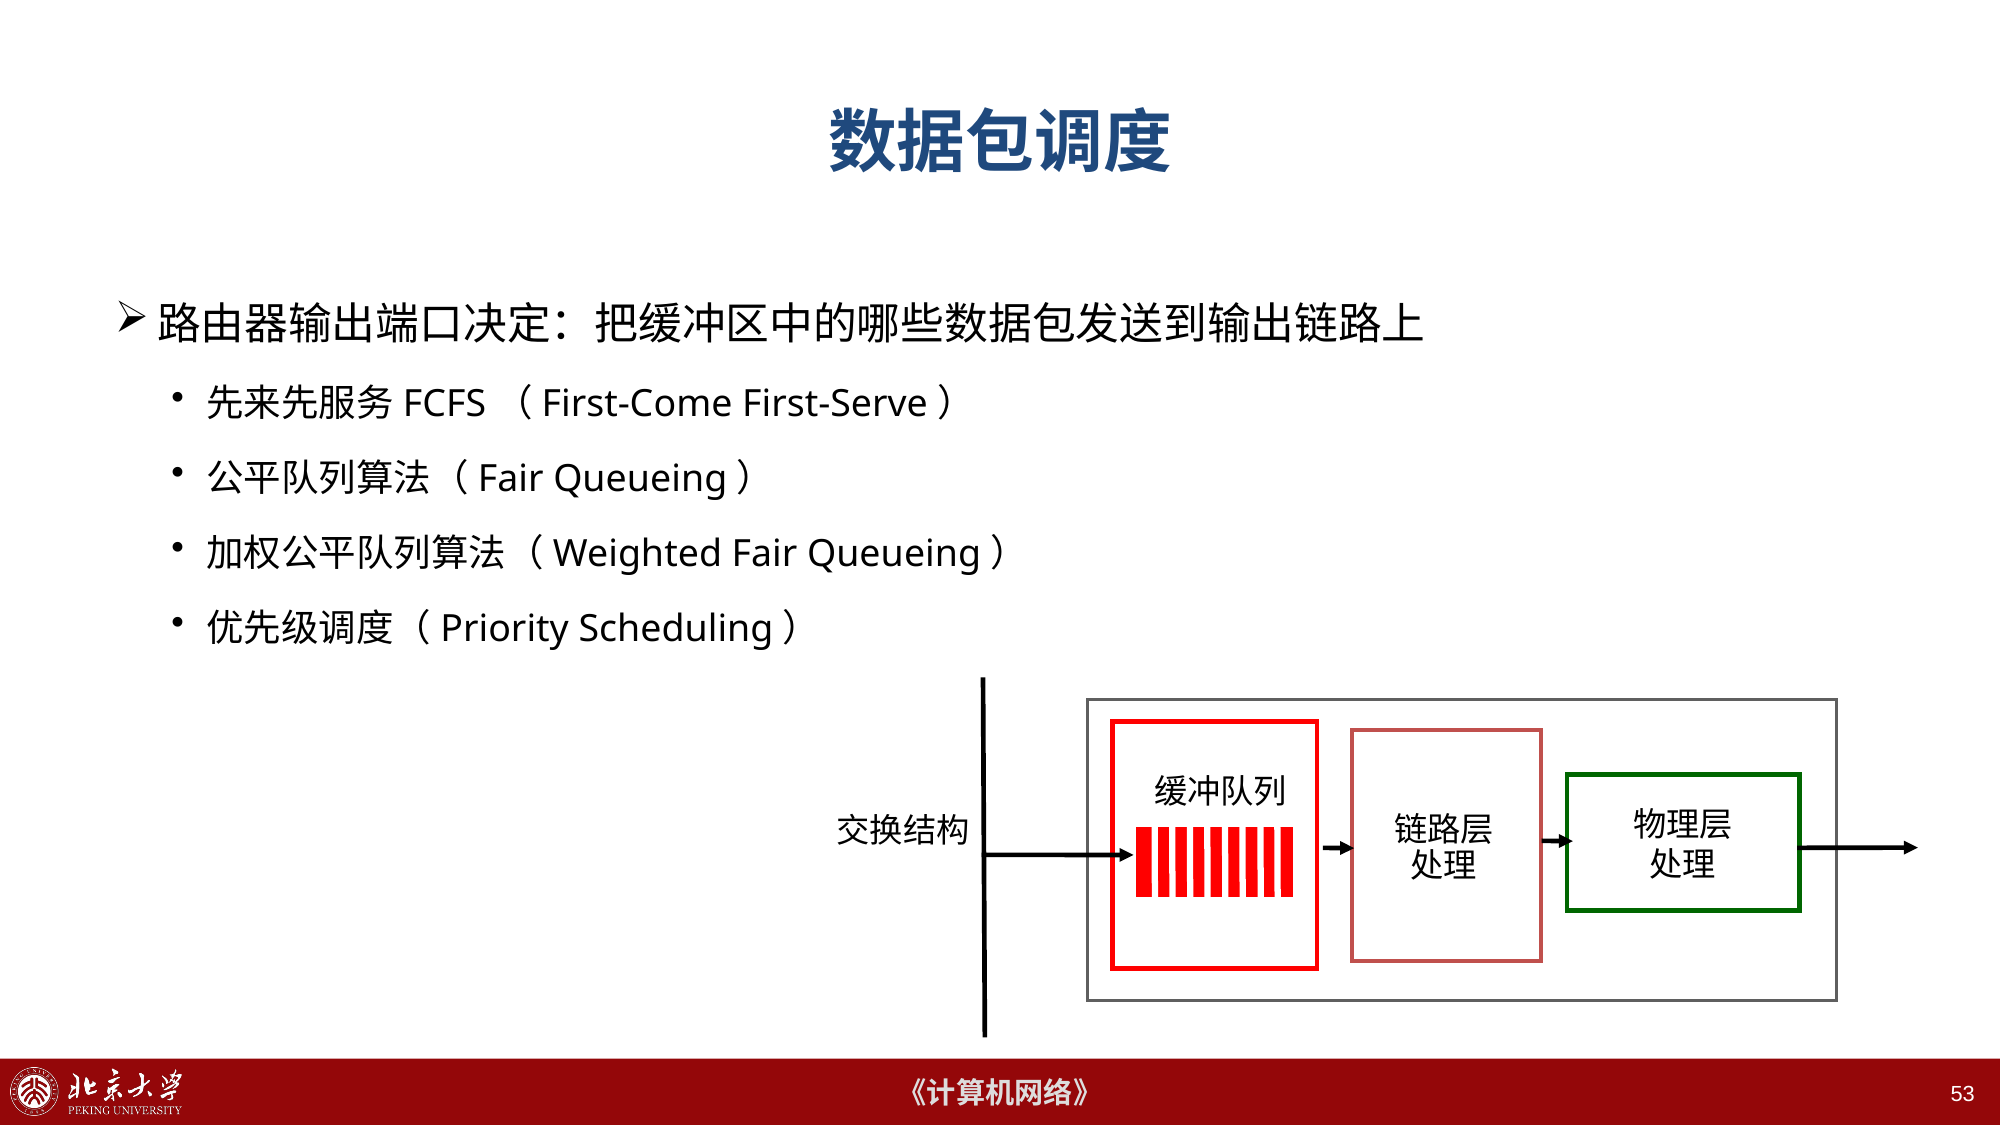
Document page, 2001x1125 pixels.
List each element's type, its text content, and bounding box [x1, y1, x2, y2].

text_box 交换结构 [816, 763, 990, 900]
text_box [1087, 699, 1837, 1001]
text_box [1352, 729, 1542, 962]
slide_number 53 [1522, 1072, 1990, 1125]
text_box [1797, 841, 1918, 854]
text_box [1112, 721, 1318, 969]
picture [10, 1067, 182, 1116]
text_box 物理层 处理 [1566, 774, 1800, 911]
text_box [1322, 841, 1355, 855]
text_box 链路层 处理 [1357, 780, 1531, 917]
text_box [1541, 834, 1573, 848]
list 路由器输出端口决定：把缓冲区中的哪些数据包发送到输出链路上 先来先服务FCFS（First-Come First-Serve） 公平队列算法（Fair Queueing） 加权公平队列算法（Weighted Fair Queueing） 优先级调度（Priority Scheduling） [99, 262, 1900, 1005]
title 数据包调度 [99, 45, 1900, 233]
